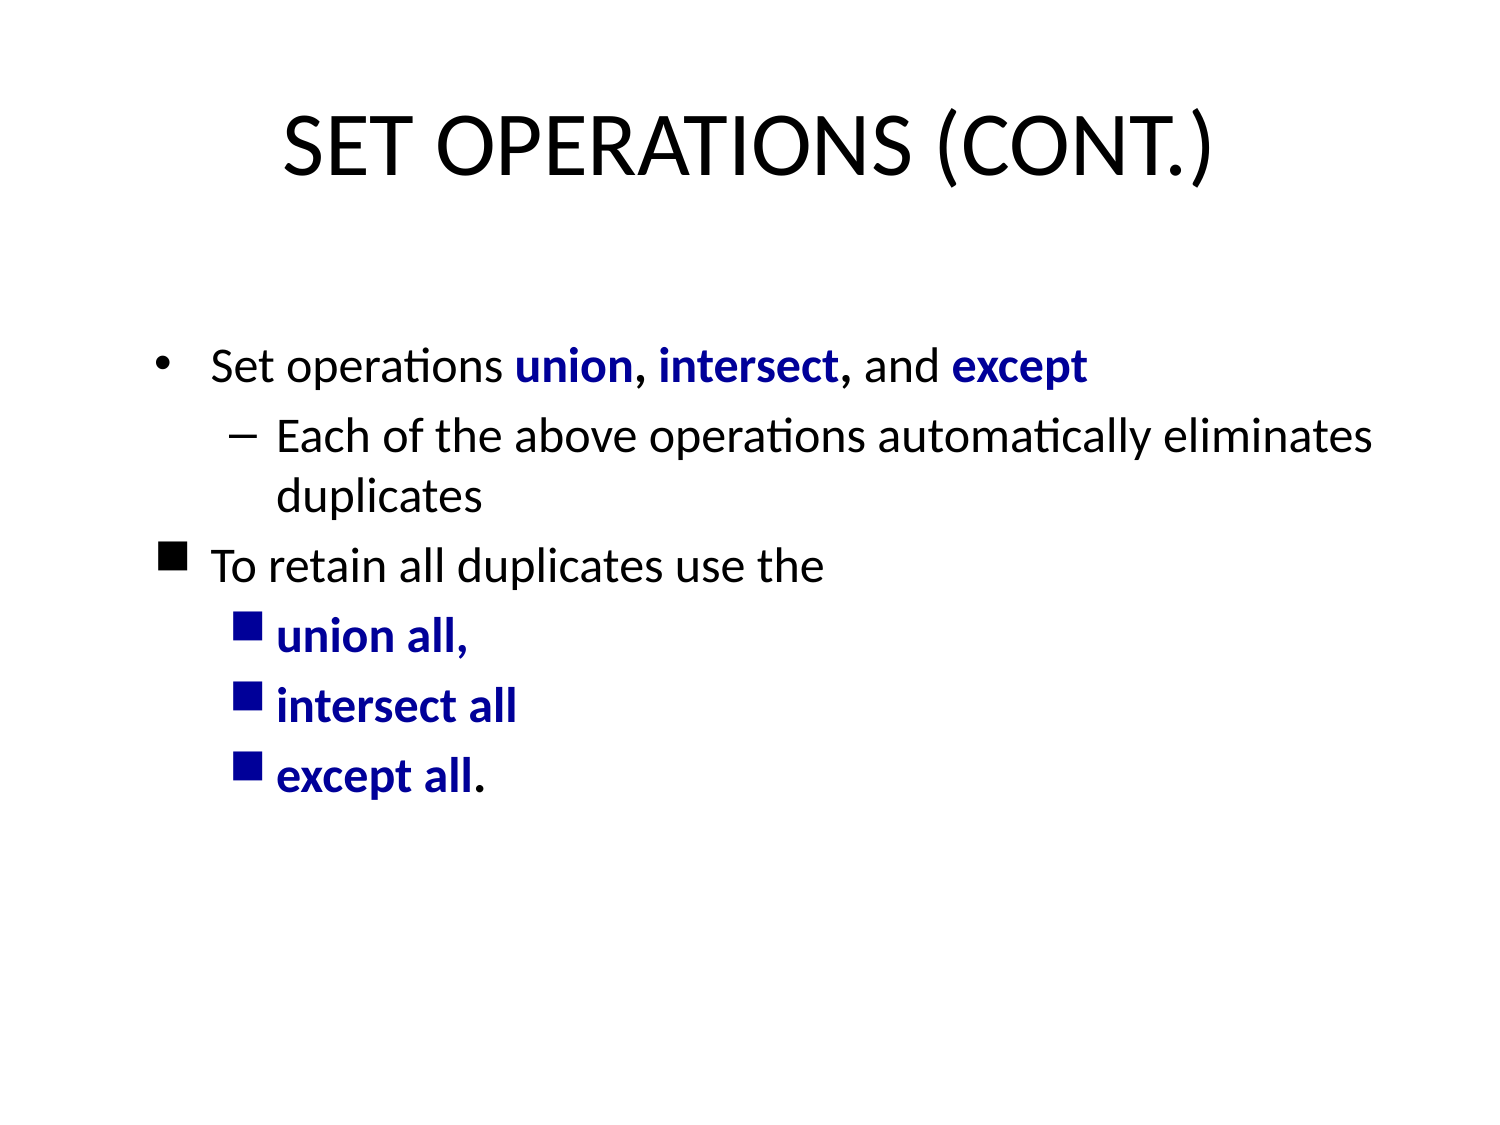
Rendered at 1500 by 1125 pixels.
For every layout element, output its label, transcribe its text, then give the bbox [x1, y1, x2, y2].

title Set Operations (Cont.) [75, 45, 1425, 233]
list Set operations union, intersect, and except Each of the above operations automatically eliminates duplicates To retain all duplicates use the union all, intersect all except all. [139, 324, 1438, 985]
